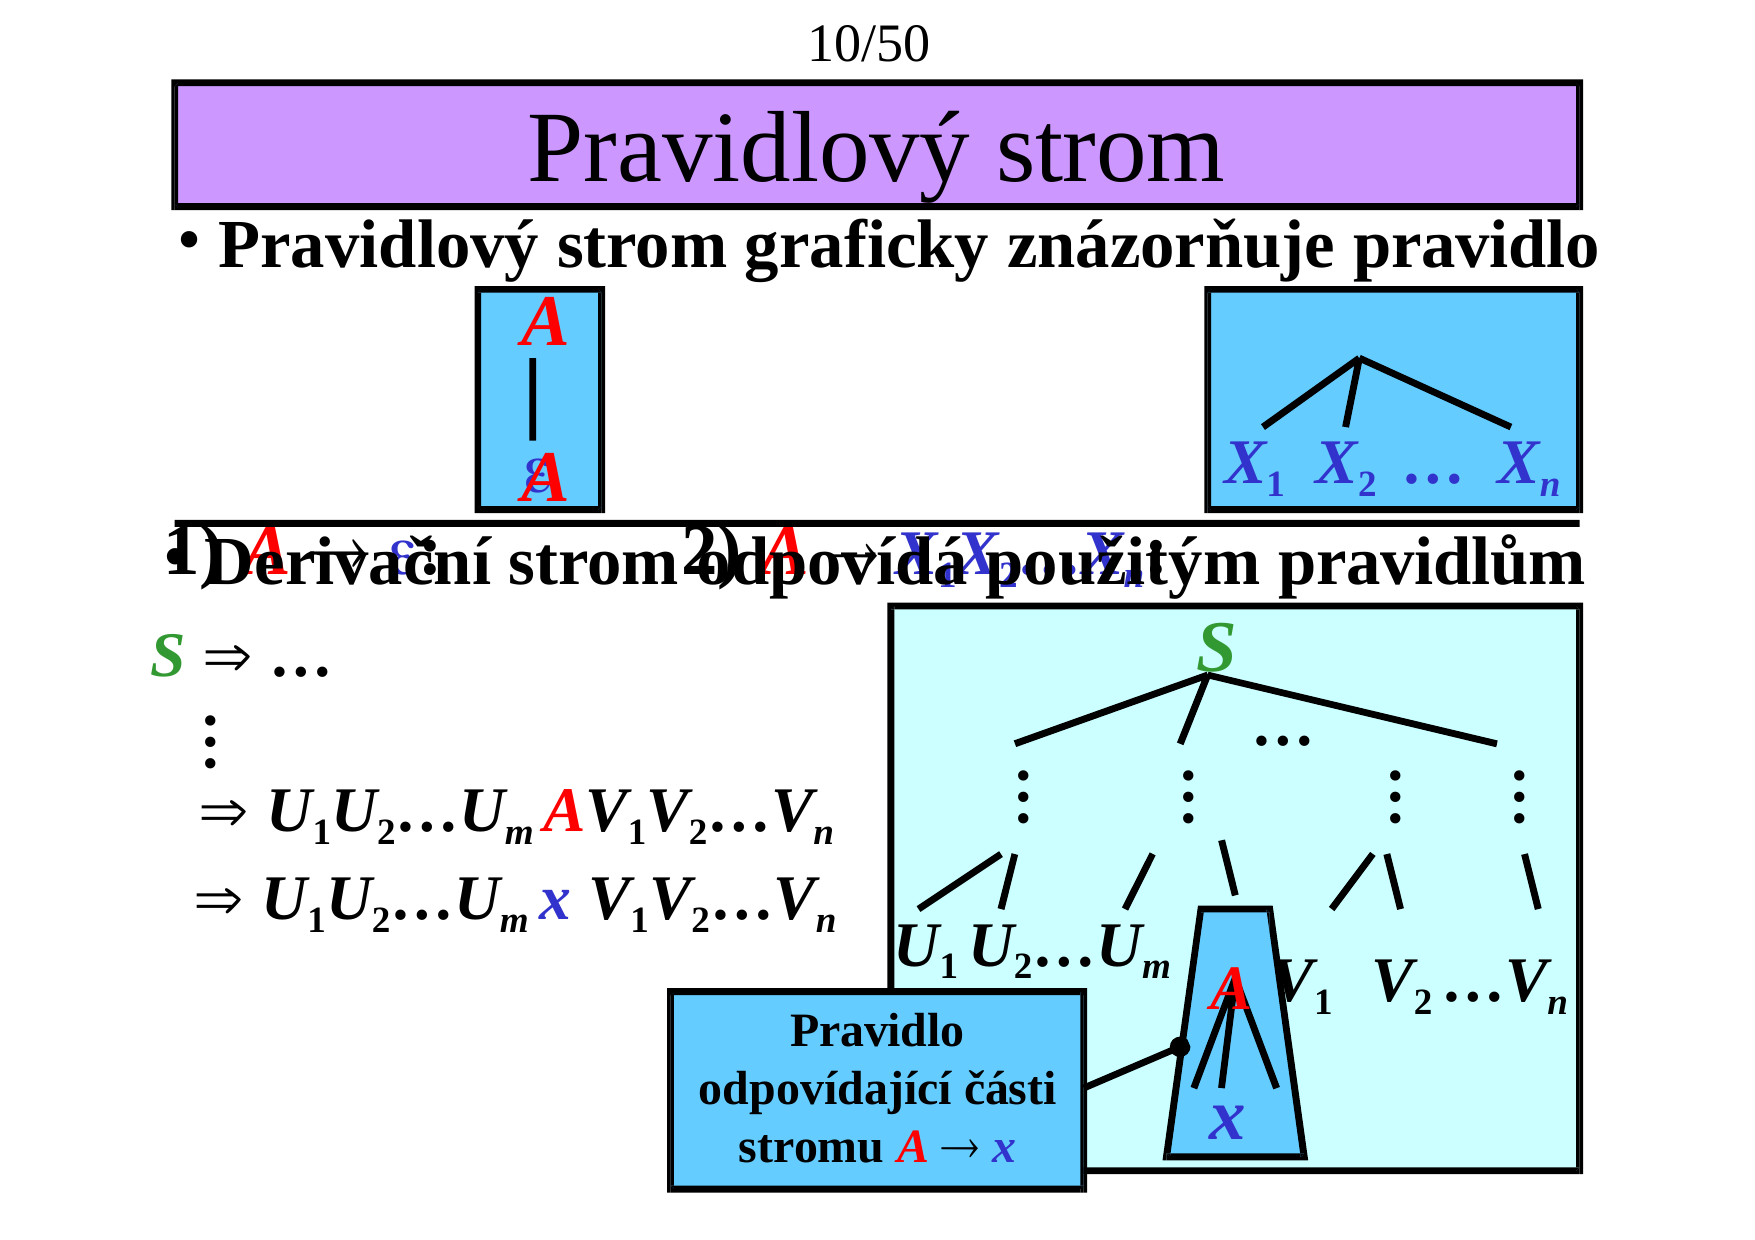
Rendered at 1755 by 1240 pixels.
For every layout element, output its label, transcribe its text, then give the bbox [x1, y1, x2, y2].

text_box S [1194, 595, 1240, 601]
text_box S  … [147, 610, 348, 690]
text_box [1203, 285, 1584, 514]
text_box  U1U2…Um AV1V2…Vn  U1U2…Um x V1V2…Vn [187, 764, 878, 940]
text_box y [1156, 854, 1162, 910]
text_box … [190, 708, 259, 764]
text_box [474, 285, 606, 514]
text_box y [1158, 910, 1311, 1175]
text_box Pravidlový strom graficky znázorňuje pravidlo A A 1) A  : 2) A  X1X2…Xn: [155, 196, 1607, 595]
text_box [887, 602, 1584, 1175]
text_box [1162, 905, 1309, 1161]
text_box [666, 852, 1156, 1194]
text_box Derivační strom odpovídá použitým pravidlům [161, 513, 1591, 599]
text_box 10/50 [805, 4, 935, 73]
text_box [171, 78, 1584, 211]
